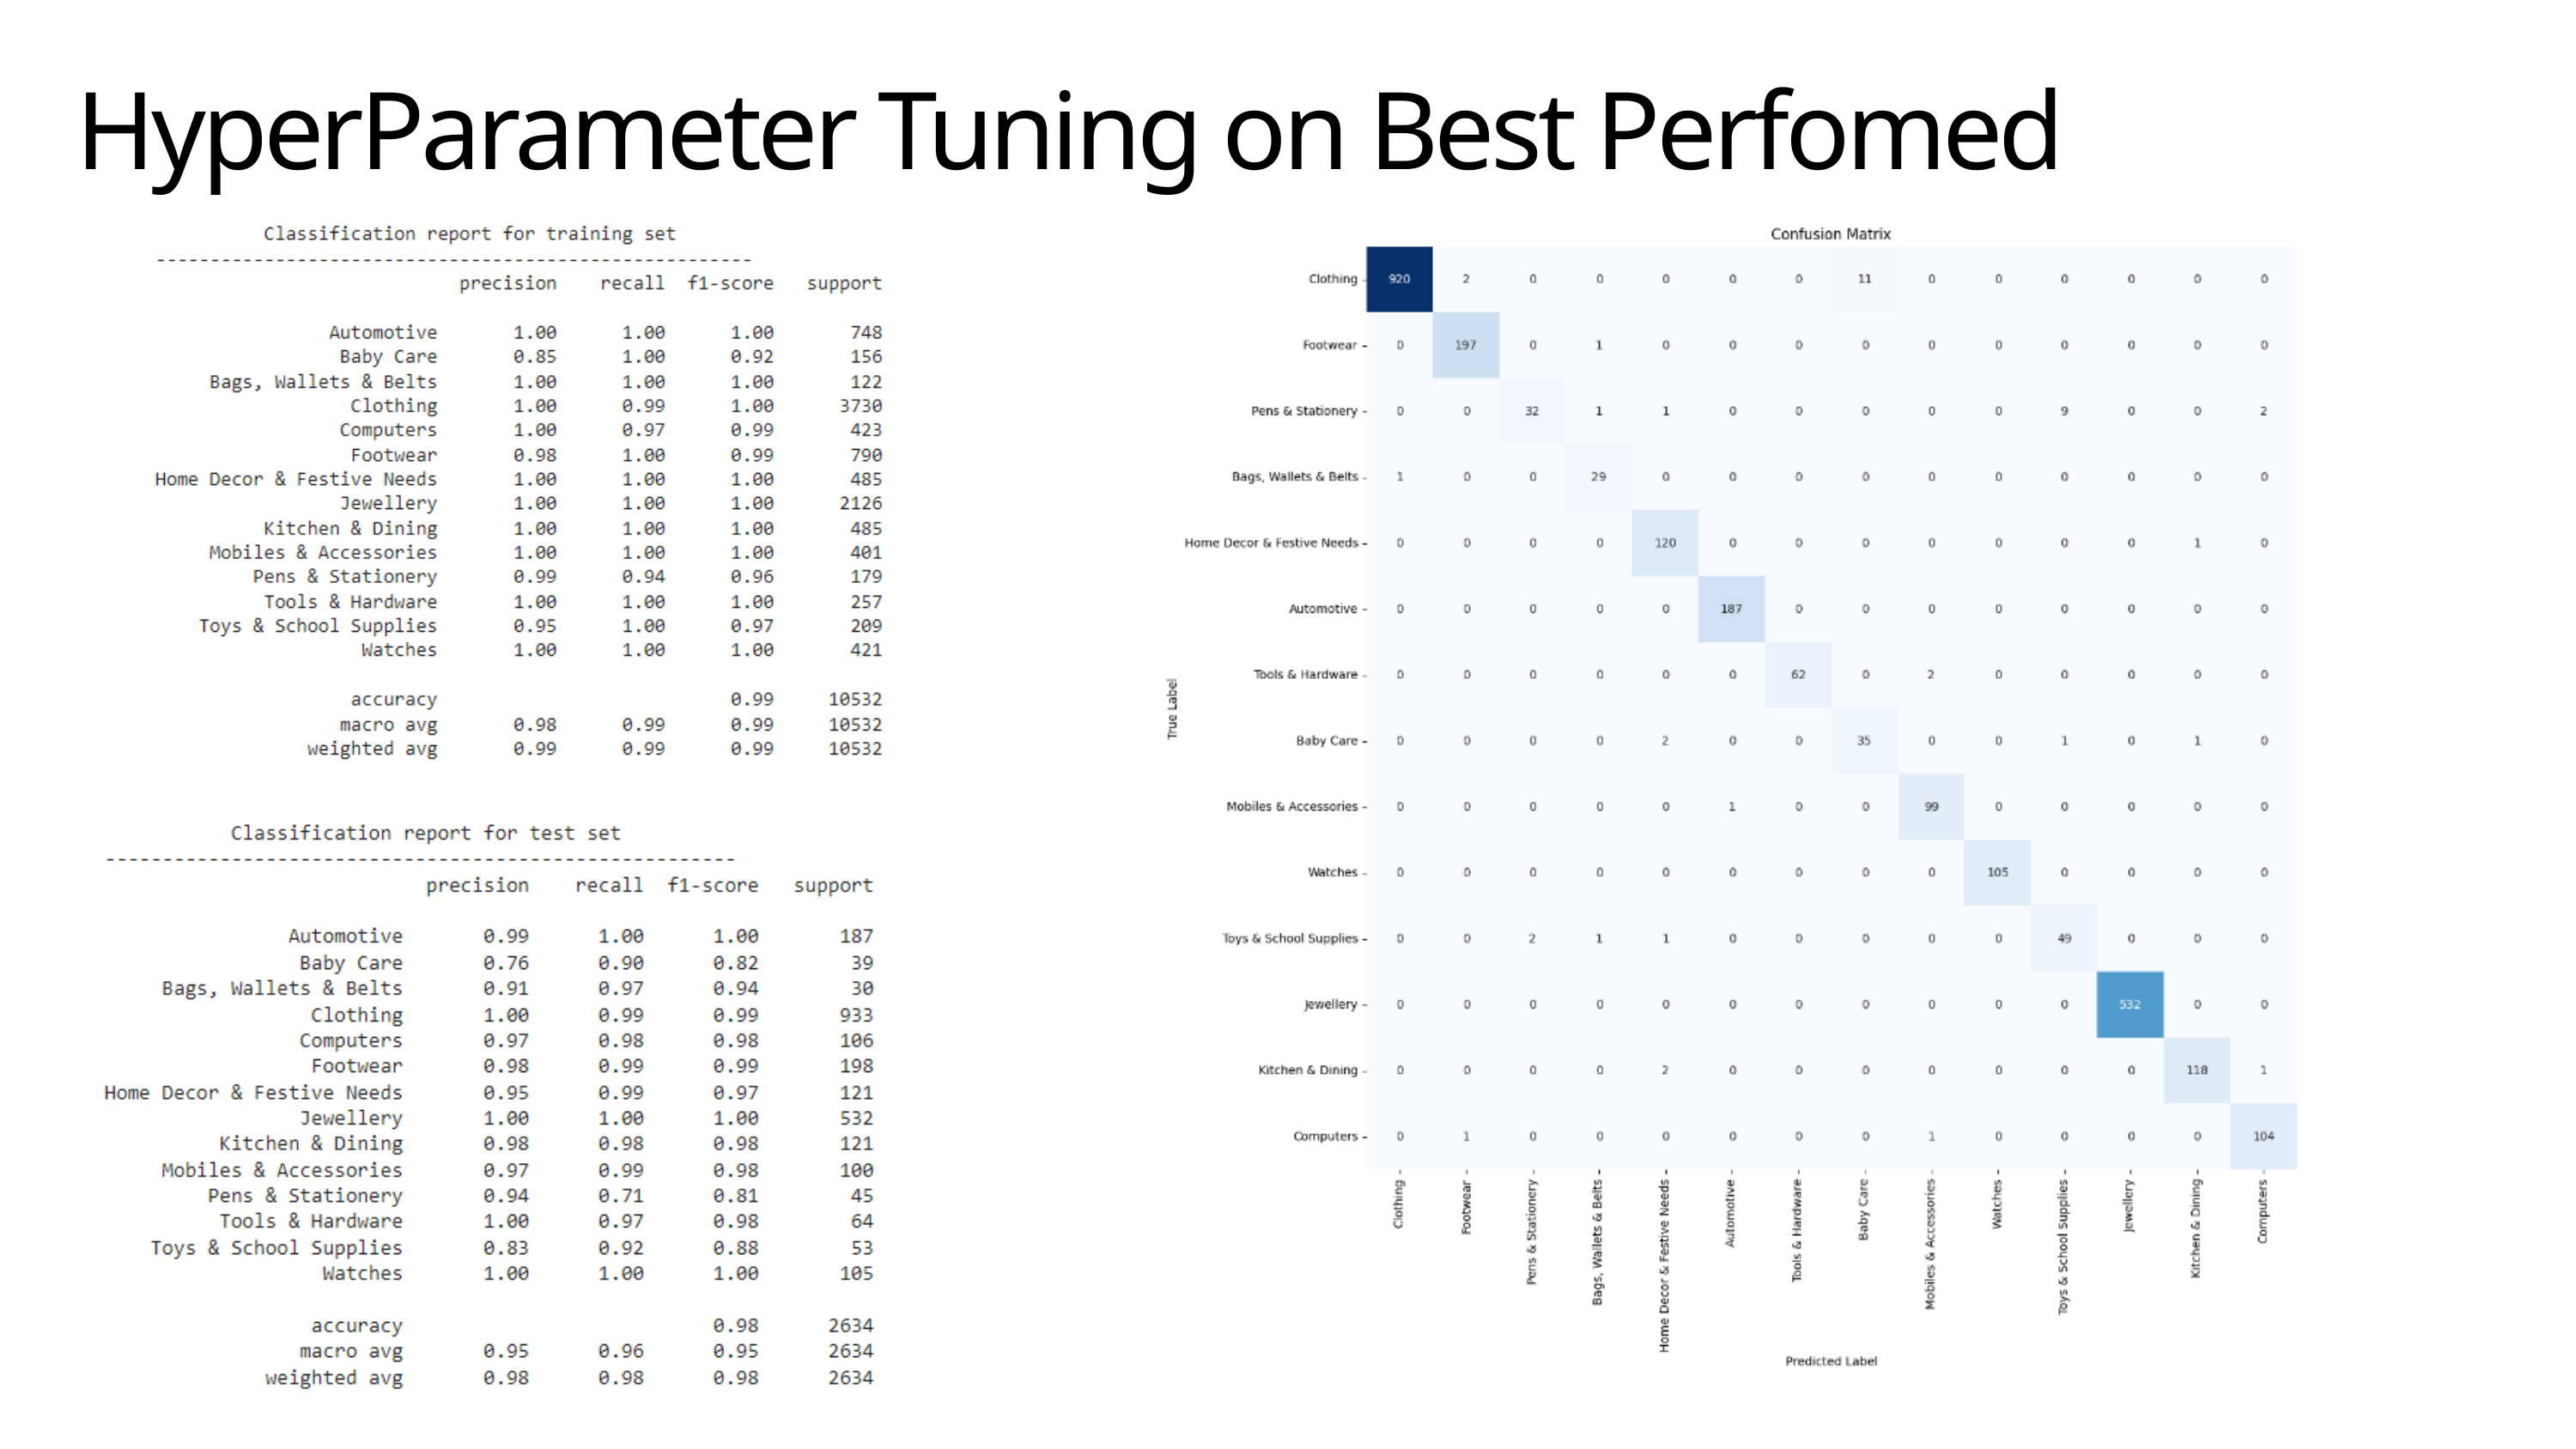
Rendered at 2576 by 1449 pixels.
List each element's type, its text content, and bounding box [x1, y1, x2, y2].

text_box [82, 809, 906, 1419]
text_box [1098, 212, 2325, 1388]
text_box [144, 212, 906, 789]
text_box HyperParameter Tuning on Best Perfomed [76, 62, 2277, 191]
